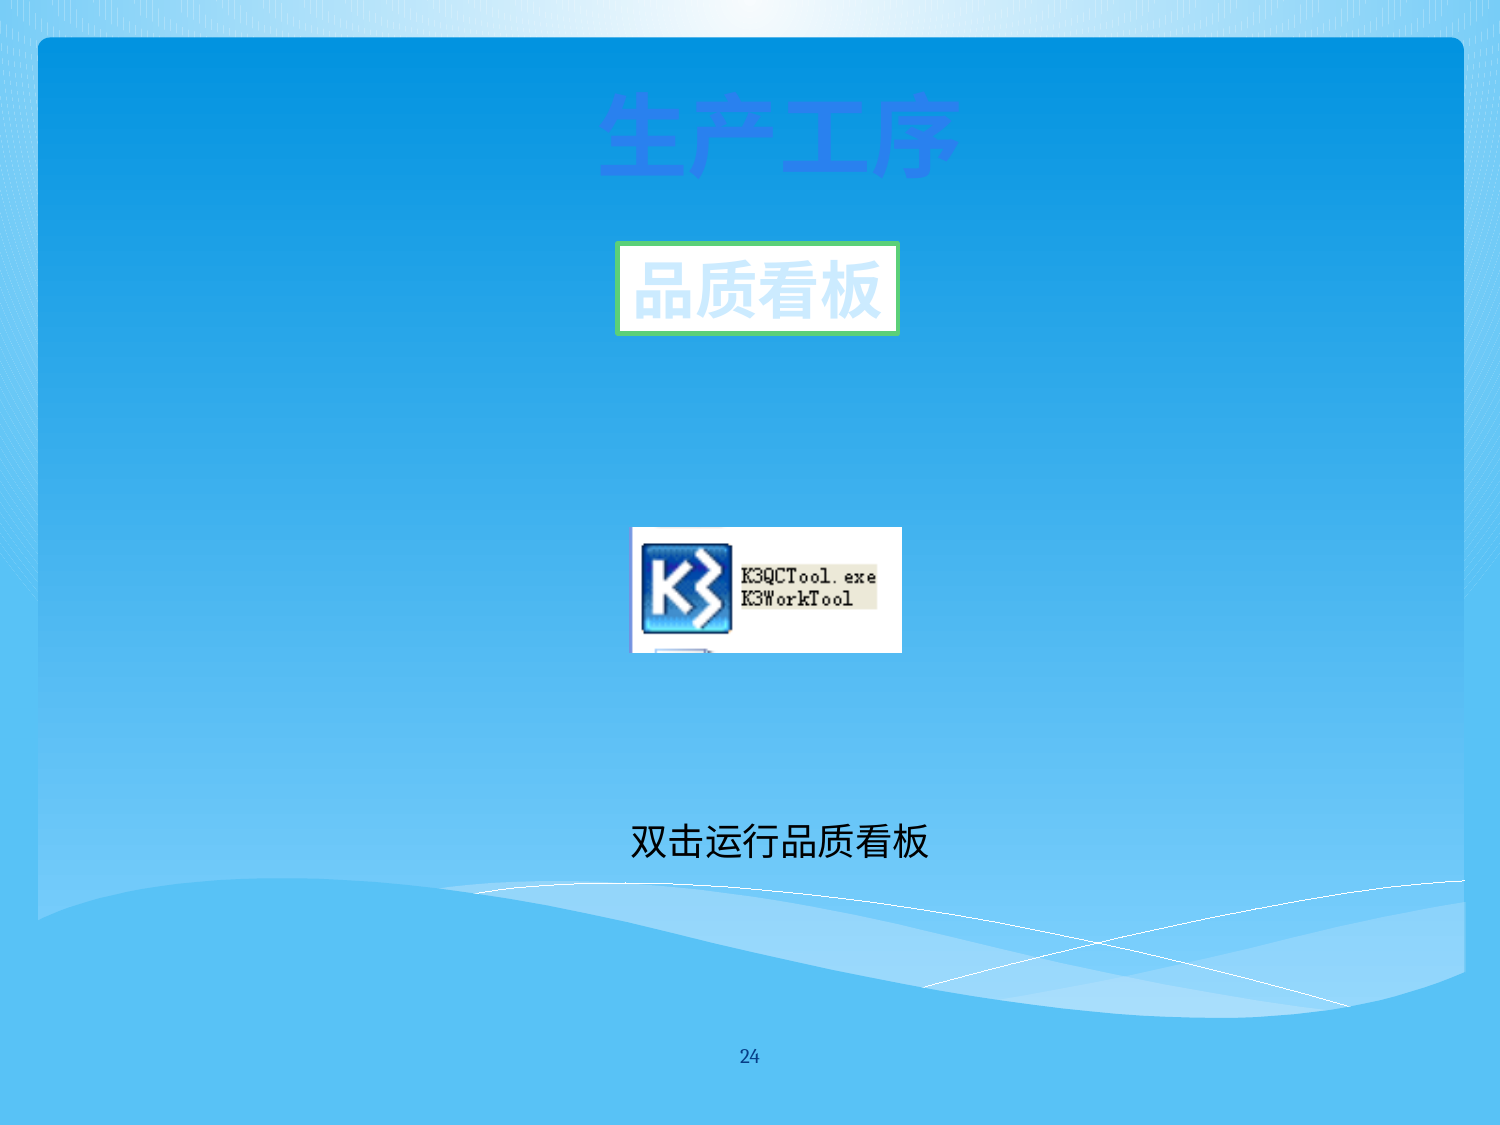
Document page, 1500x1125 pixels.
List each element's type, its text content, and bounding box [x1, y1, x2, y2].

text_box 双击运行品质看板 [615, 810, 977, 871]
text_box 品质看板 [615, 241, 900, 336]
title 生产工序 [466, 54, 1093, 197]
picture [628, 526, 902, 653]
slide_number 24 [654, 1025, 846, 1086]
